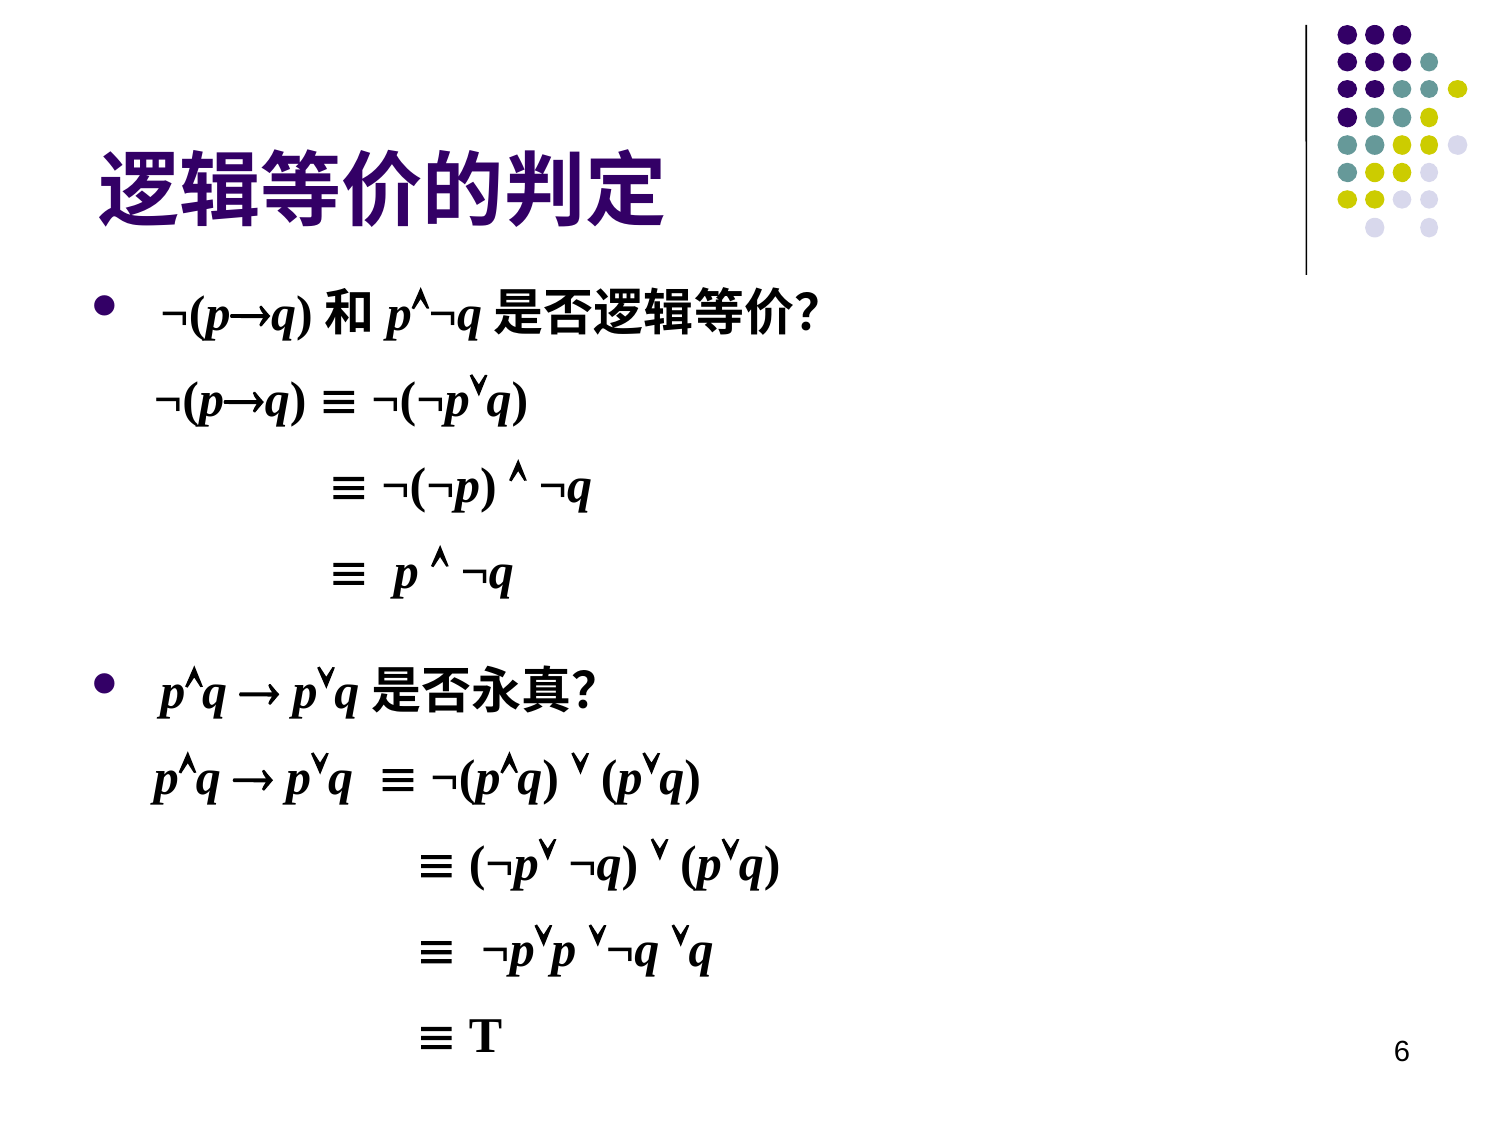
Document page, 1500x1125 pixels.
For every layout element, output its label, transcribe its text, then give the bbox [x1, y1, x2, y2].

text_box ¬(pq)和p¬q是否逻辑等价？ ¬(pq)  ¬(¬pq)  ¬(¬p)  ¬q  p  ¬q [76, 267, 939, 634]
title 逻辑等价的判定 [83, 118, 1500, 244]
slide_number 6 [1074, 1025, 1425, 1100]
text_box pq  pq是否永真？ pq  pq  ¬(pq)  (pq)  (¬p ¬q)  (pq)  ¬pp ¬q q  T [76, 645, 939, 1071]
